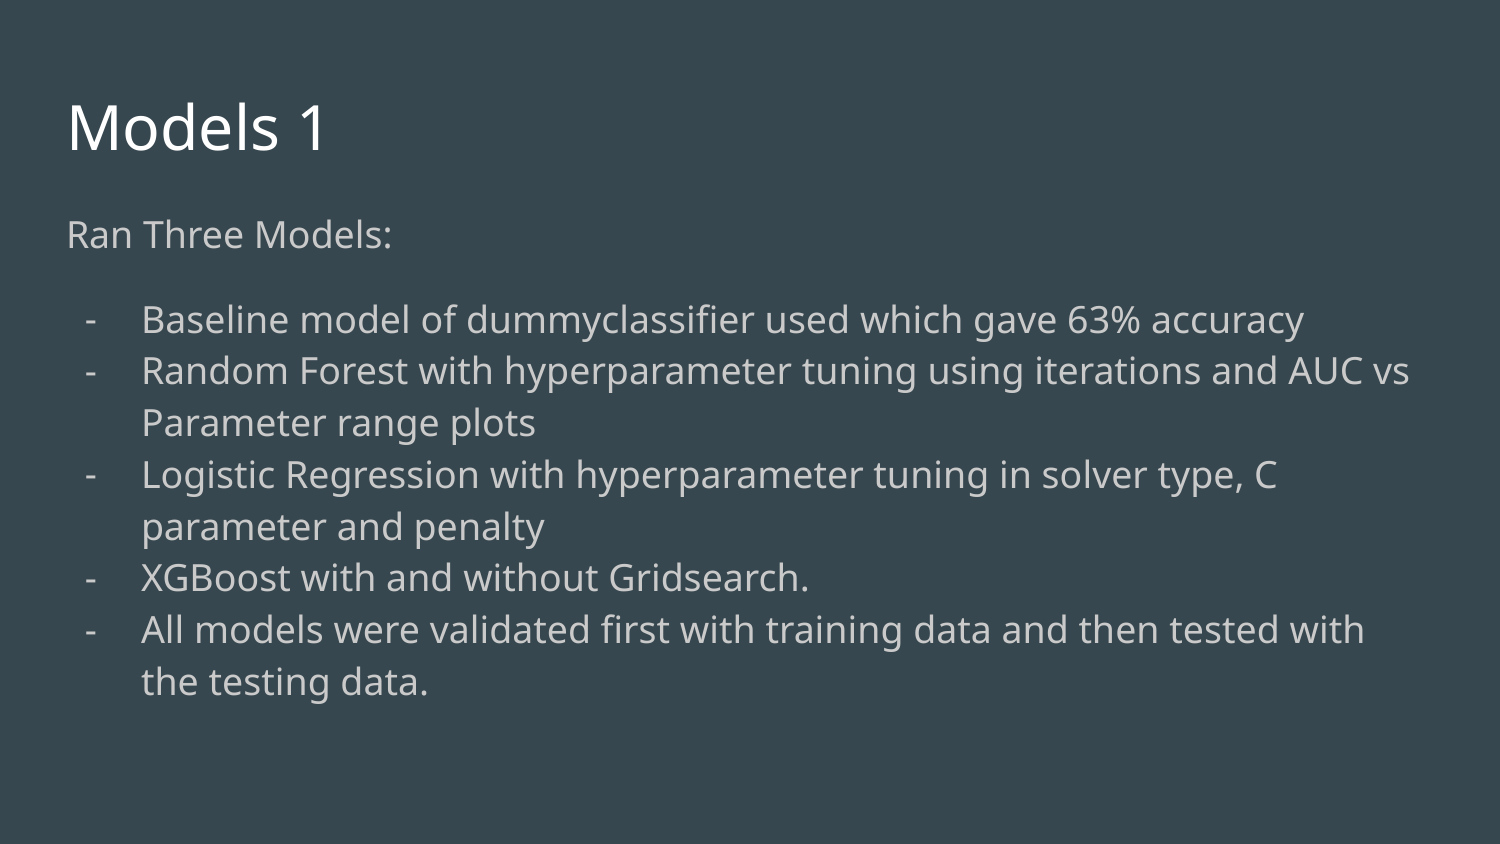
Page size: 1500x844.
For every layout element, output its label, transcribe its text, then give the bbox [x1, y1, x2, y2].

list Ran Three Models: Baseline model of dummyclassifier used which gave 63% accuracy Random Forest with hyperparameter tuning using iterations and AUC vs Parameter range plots Logistic Regression with hyperparameter tuning in solver type, C parameter and penalty XGBoost with and without Gridsearch. All models were validated first with training data and then tested with the testing data. [51, 189, 1449, 705]
title Models 1 [51, 72, 1449, 167]
